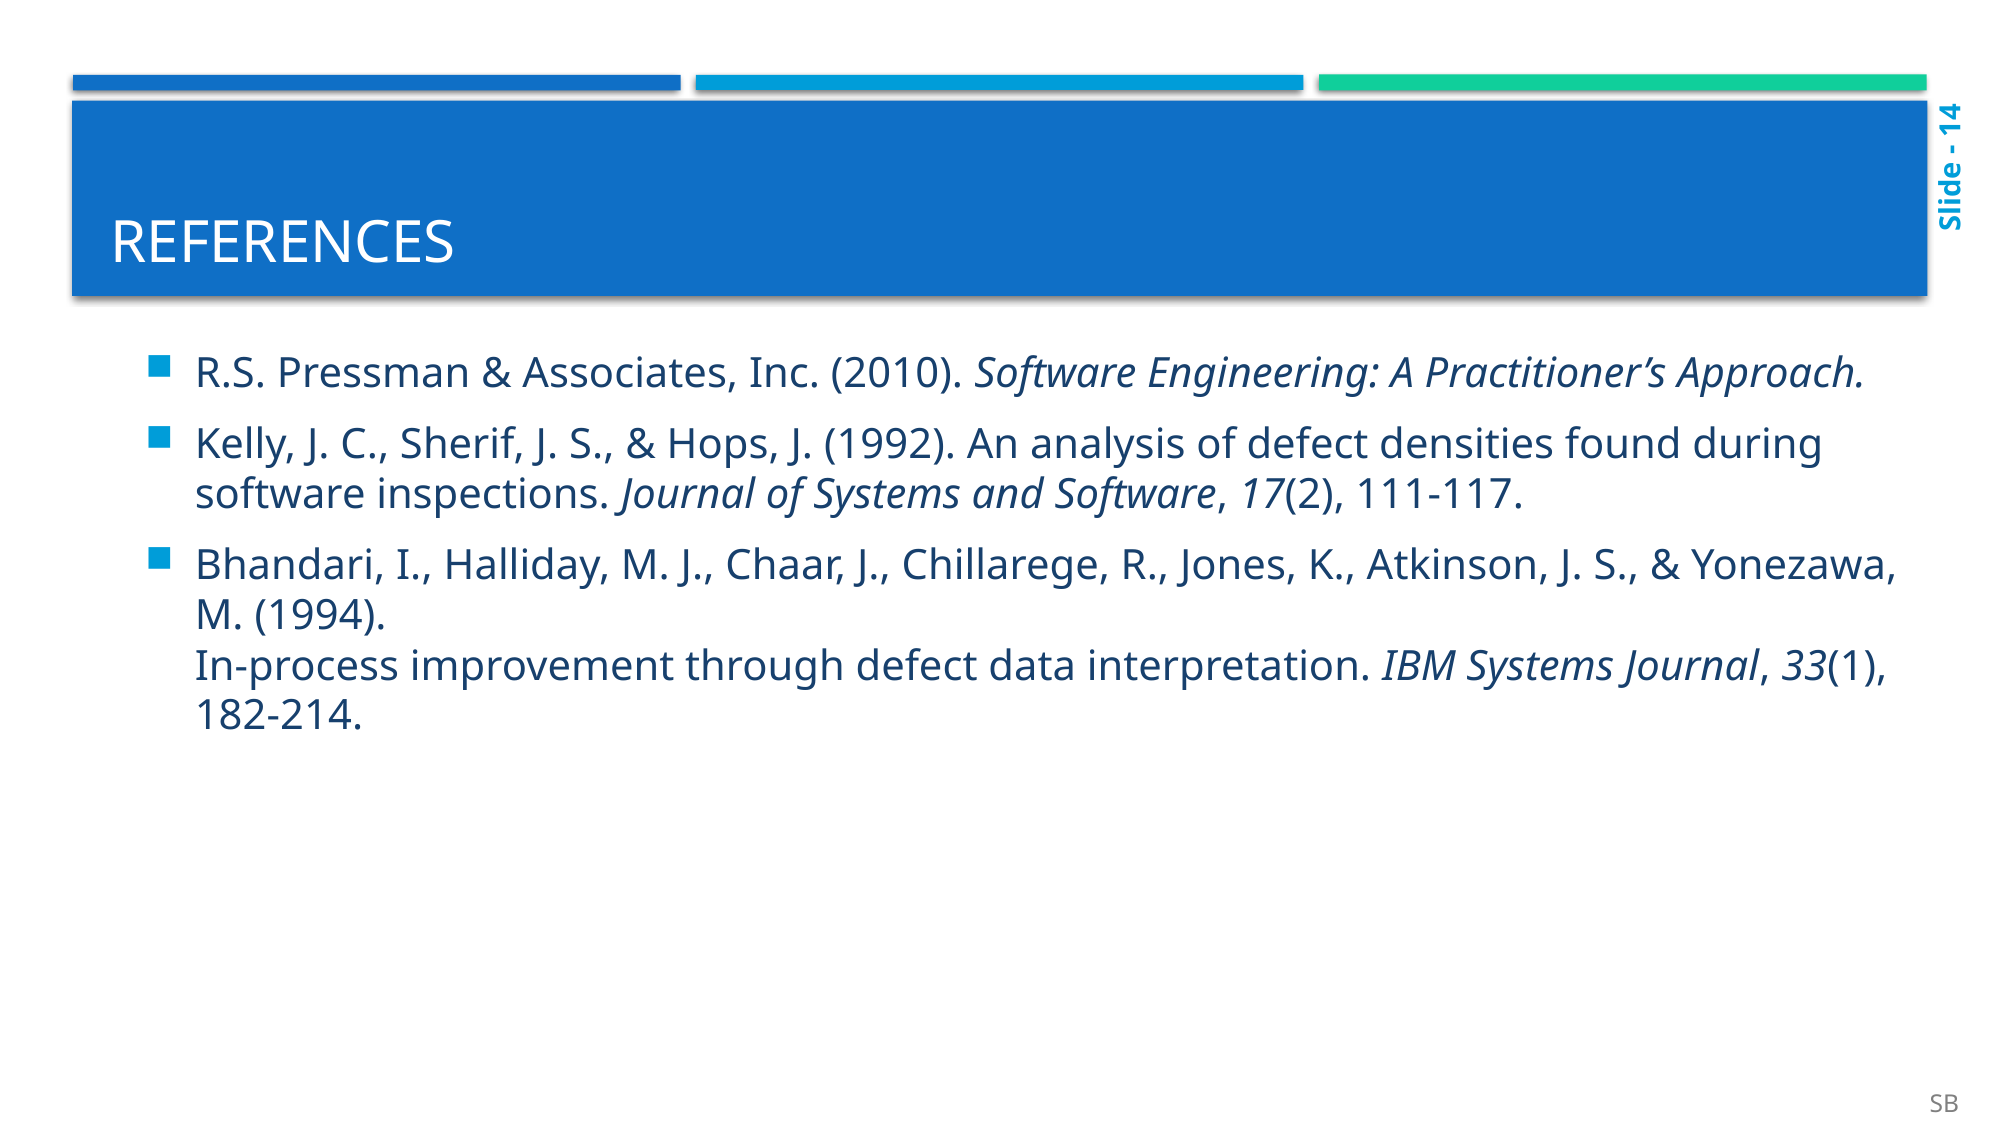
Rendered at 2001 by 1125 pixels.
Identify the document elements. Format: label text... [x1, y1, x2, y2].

text_box SB [1894, 1079, 2000, 1125]
text_box Slide - 14 [1913, 96, 1984, 298]
list R.S. Pressman & Associates, Inc. (2010). Software Engineering: A Practitioner’s Approach. Kelly, J. C., Sherif, J. S., & Hops, J. (1992). An analysis of defect densities found during software inspections. Journal of Systems and Software, 17(2), 111-117. Bhandari, I., Halliday, M. J., Chaar, J., Chillarege, R., Jones, K., Atkinson, J. S., & Yonezawa, M. (1994). In-process improvement through defect data interpretation. IBM Systems Journal, 33(1), 182-214. [129, 338, 1927, 770]
title references [95, 115, 1905, 282]
